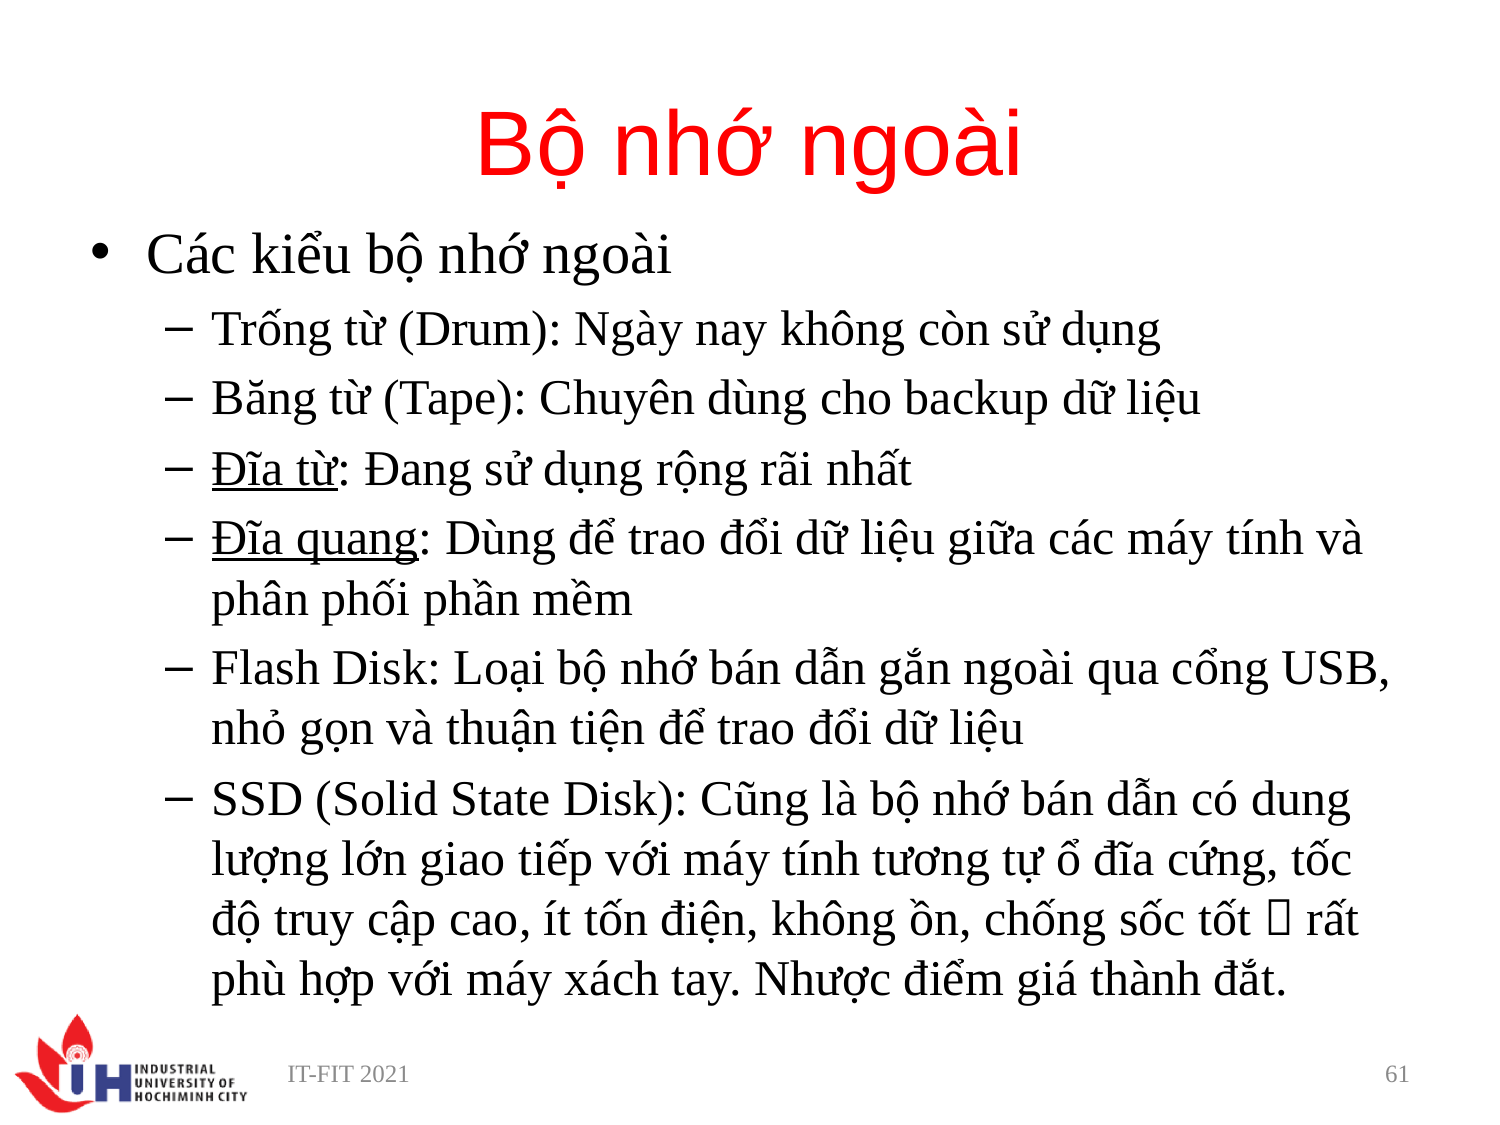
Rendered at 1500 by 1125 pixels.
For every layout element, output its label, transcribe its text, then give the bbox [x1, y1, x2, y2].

title Bộ nhớ ngoài [75, 45, 1425, 207]
slide_number IT-FIT 2021 [75, 1042, 425, 1103]
picture [11, 1012, 250, 1115]
slide_number 61 [1074, 1042, 1425, 1103]
list Các kiểu bộ nhớ ngoài Trống từ (Drum): Ngày nay không còn sử dụng Băng từ (Tape): Chuyên dùng cho backup dữ liệu Đĩa từ: Đang sử dụng rộng rãi nhất Đĩa quang: Dùng để trao đổi dữ liệu giữa các máy tính và phân phối phần mềm Flash Disk: Loại bộ nhớ bán dẫn gắn ngoài qua cổng USB, nhỏ gọn và thuận tiện để trao đổi dữ liệu SSD (Solid State Disk): Cũng là bộ nhớ bán dẫn có dung lượng lớn giao tiếp với máy tính tương tự ổ đĩa cứng, tốc độ truy cập cao, ít tốn điện, không ồn, chống sốc tốt  rất phù hợp với máy xách tay. Nhược điểm giá thành đắt. [75, 207, 1425, 950]
